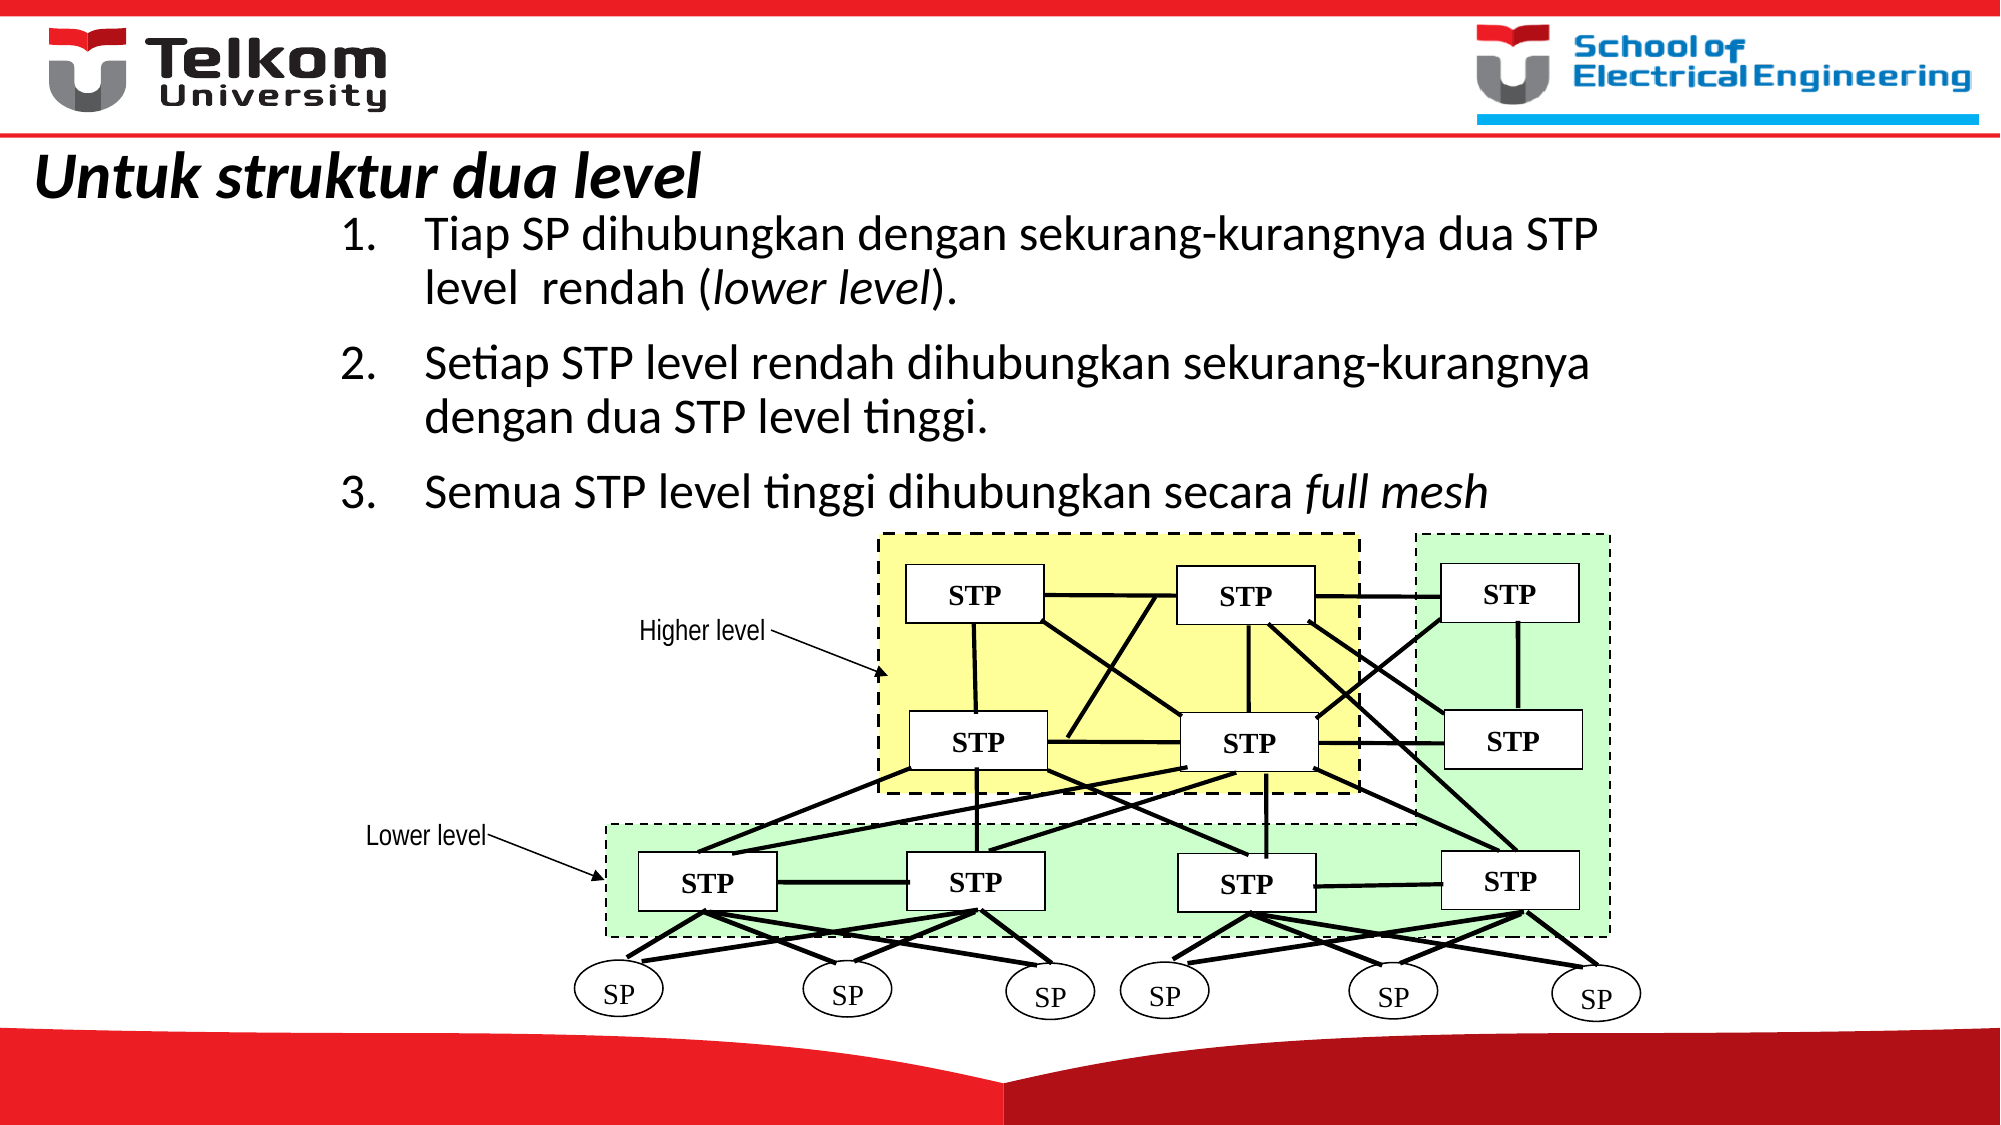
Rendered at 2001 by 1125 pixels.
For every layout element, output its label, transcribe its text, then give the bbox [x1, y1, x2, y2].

list Tiap SP dihubungkan dengan sekurang-kurangnya dua STP level rendah (lower level). Setiap STP level rendah dihubungkan sekurang-kurangnya dengan dua STP level tinggi. Semua STP level tinggi dihubungkan secara full mesh [324, 199, 1676, 943]
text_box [306, 533, 1642, 1022]
picture [1466, 24, 1979, 125]
title Untuk struktur dua level [18, 82, 1369, 271]
